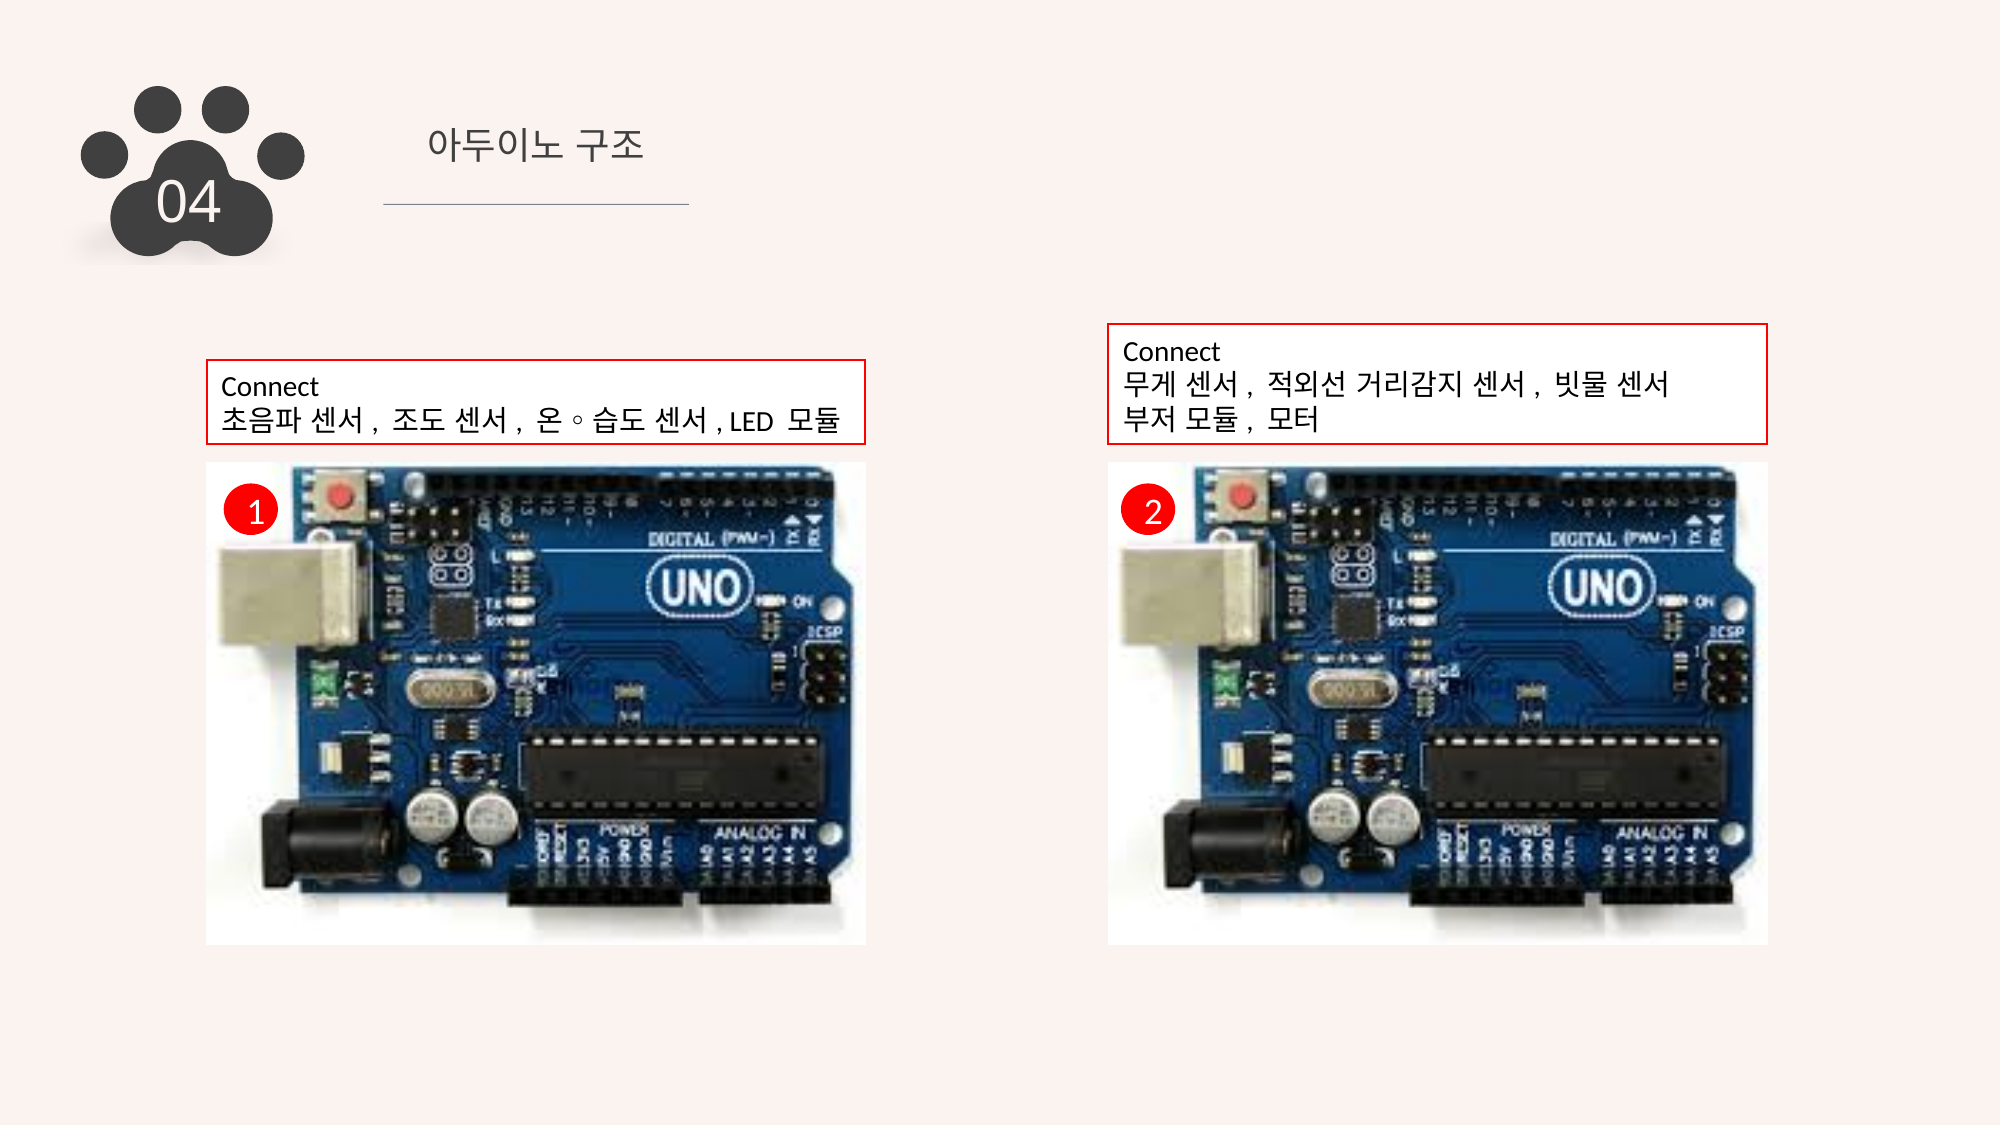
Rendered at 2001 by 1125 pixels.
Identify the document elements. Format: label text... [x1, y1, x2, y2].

title 아두이노 구조 [278, 120, 795, 177]
picture [206, 462, 866, 945]
picture [1108, 462, 1768, 945]
text_box Connect 초음파 센서, 조도 센서, 온◦습도 센서, LED 모듈 [206, 359, 866, 445]
list 04 [116, 165, 261, 244]
text_box Connect 무게 센서, 적외선 거리감지 센서, 빗물 센서 부저 모듈, 모터 [1107, 323, 1768, 445]
